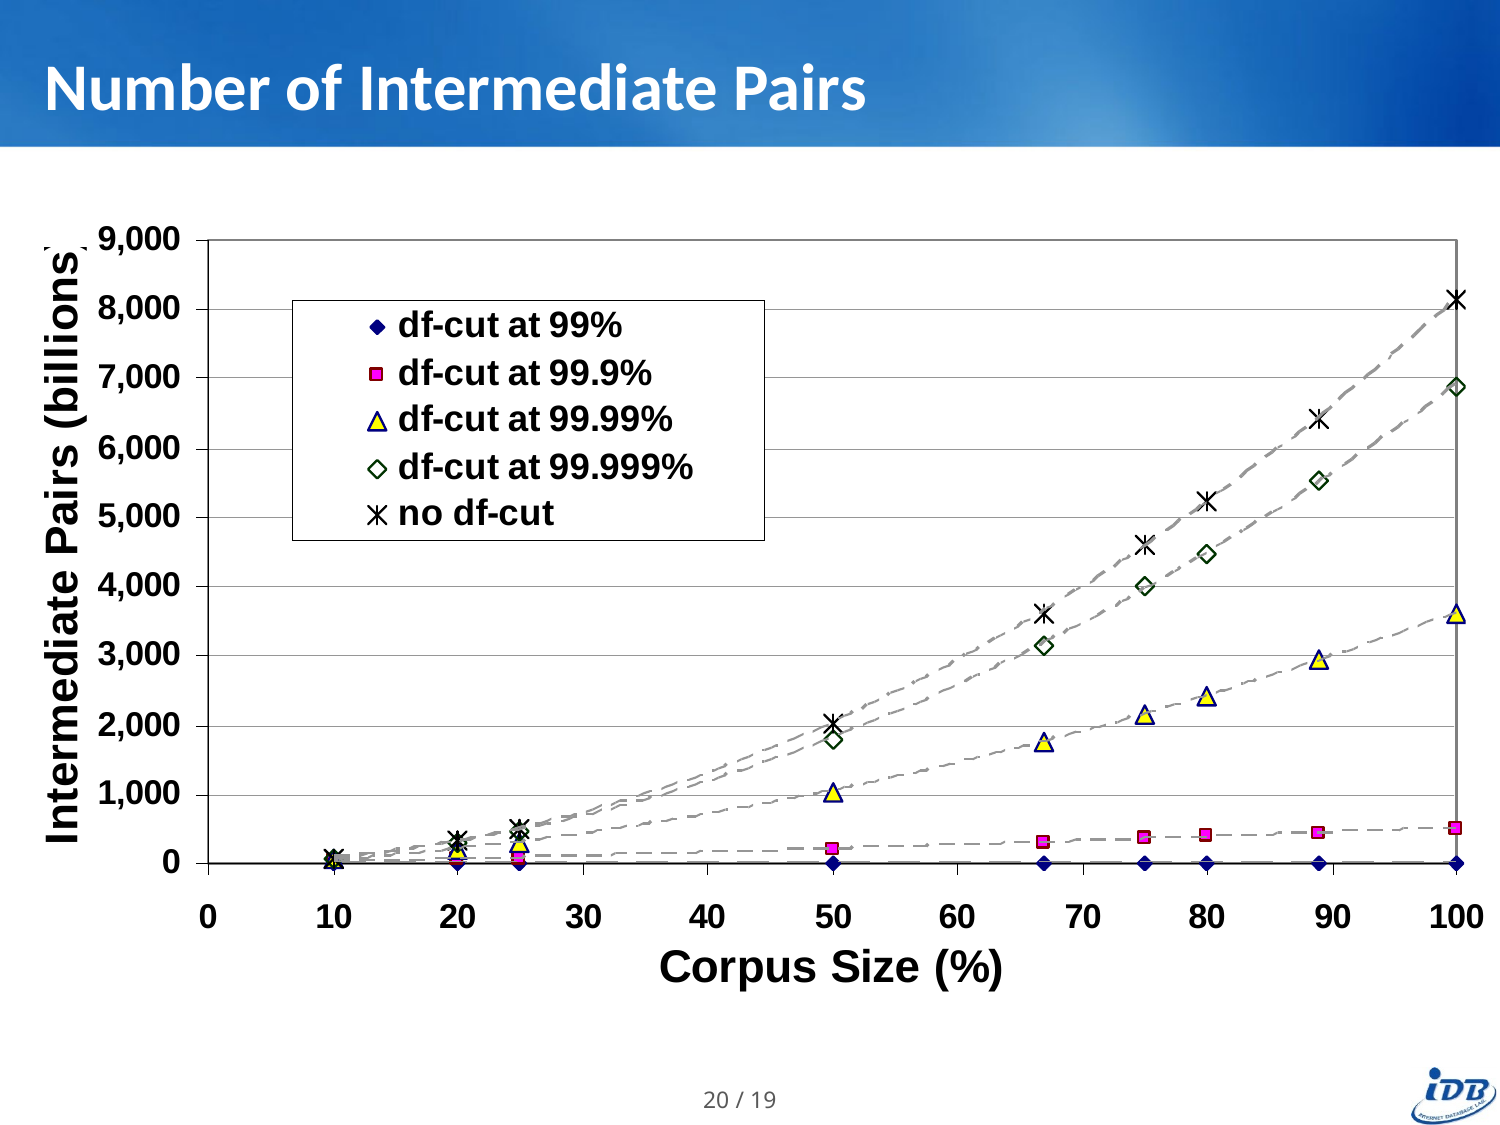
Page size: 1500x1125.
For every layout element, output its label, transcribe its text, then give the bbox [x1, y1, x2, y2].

picture [0, 0, 1500, 1125]
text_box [12, 196, 1500, 1022]
title Number of Intermediate Pairs [29, 19, 1471, 149]
